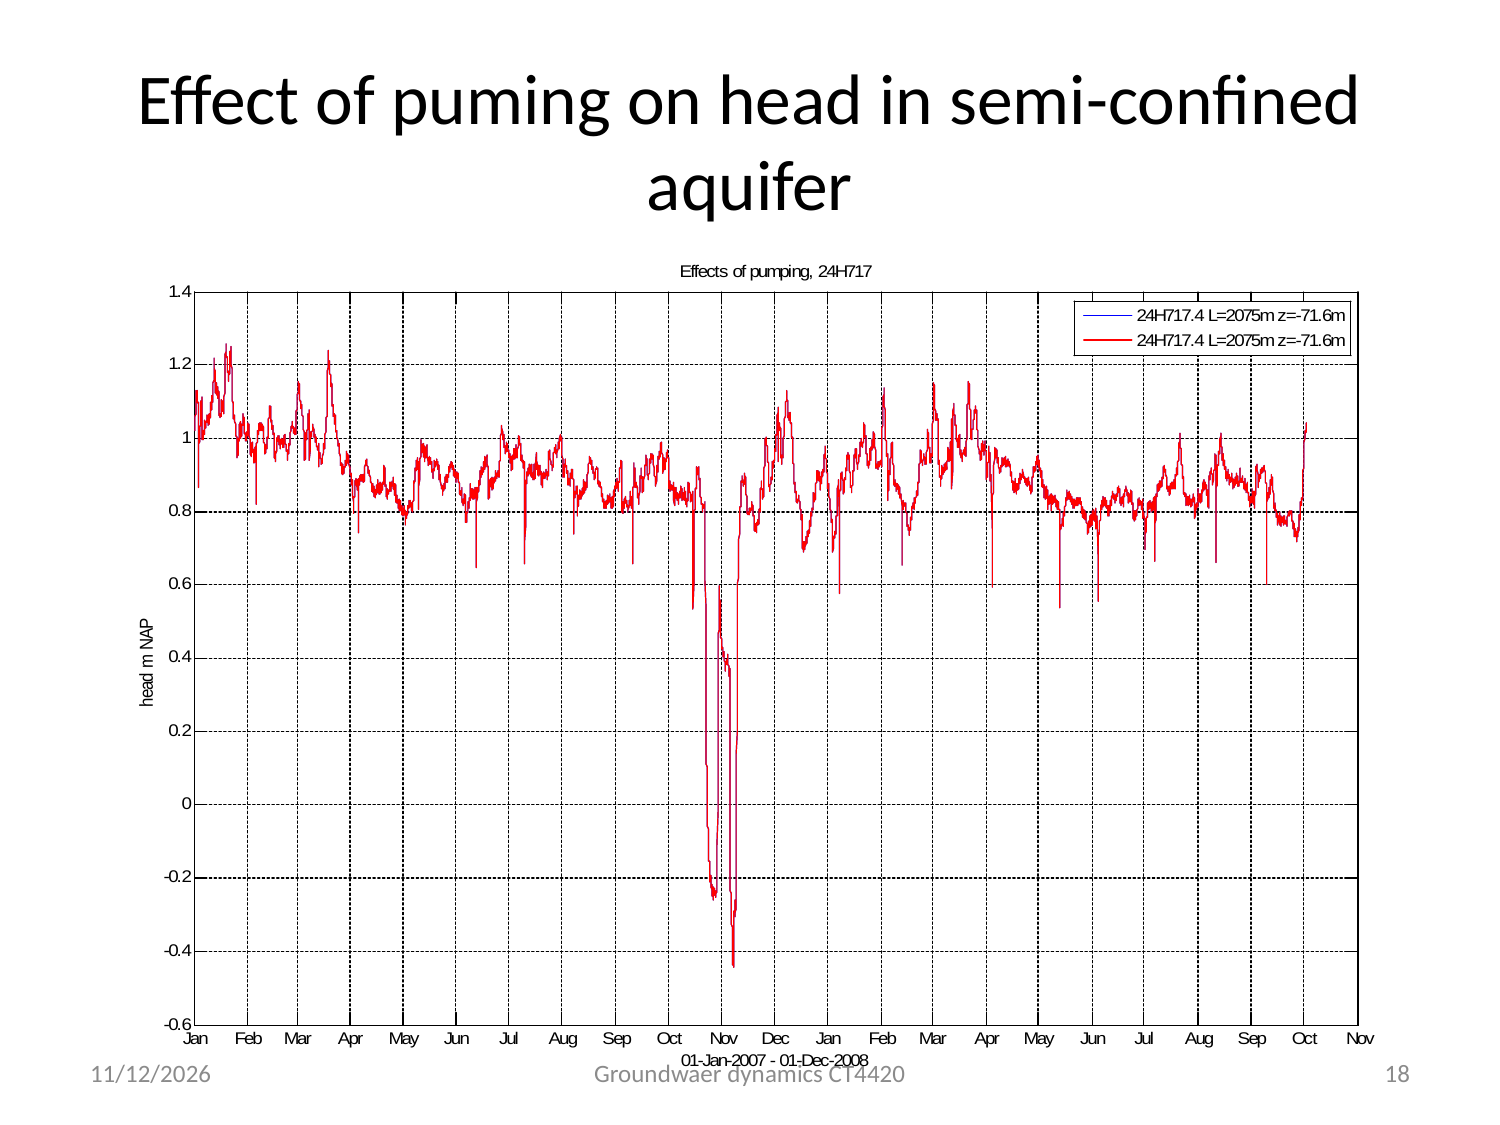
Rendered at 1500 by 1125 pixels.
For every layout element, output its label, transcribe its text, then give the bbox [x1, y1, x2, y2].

title Effect of puming on head in semi-confined aquifer [75, 45, 1425, 224]
picture [0, 224, 1500, 1125]
